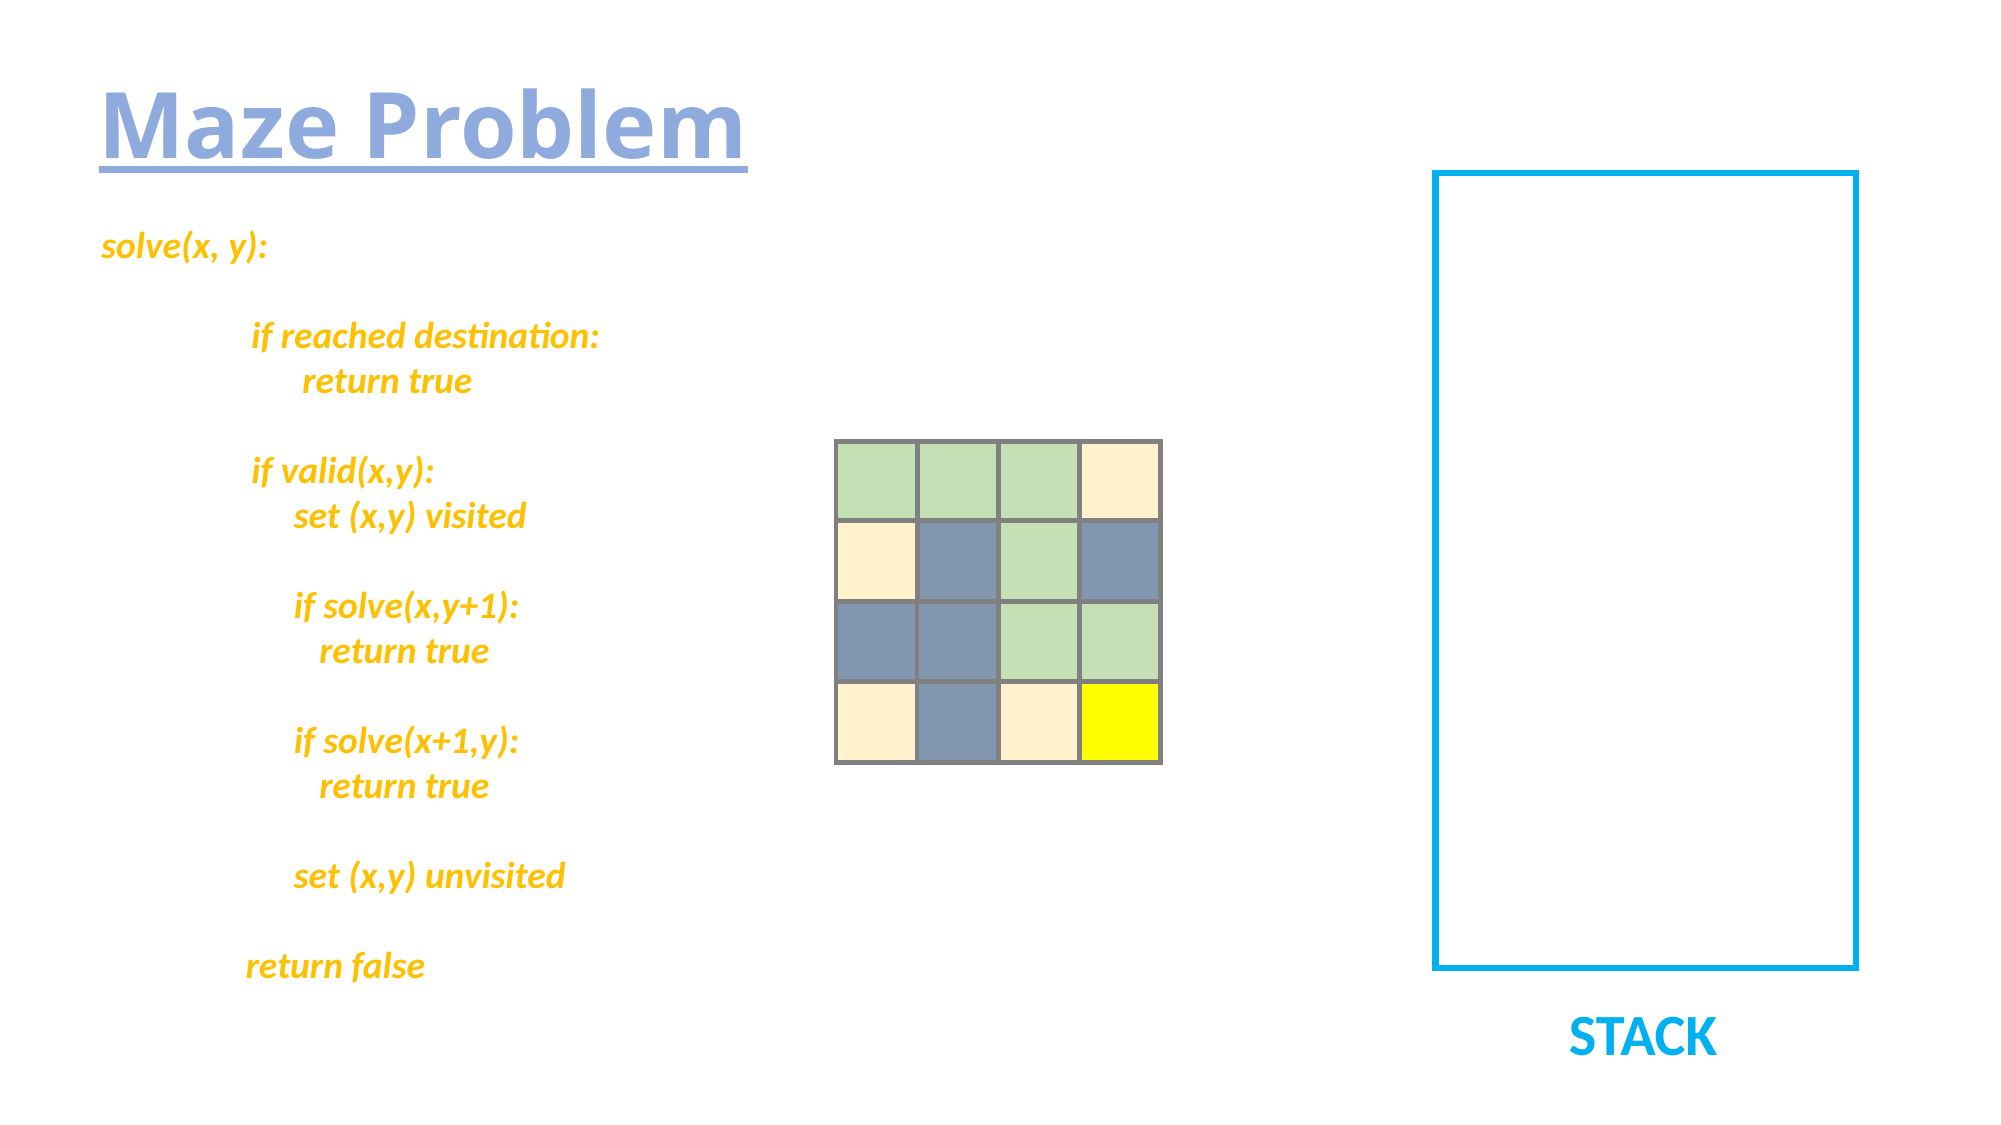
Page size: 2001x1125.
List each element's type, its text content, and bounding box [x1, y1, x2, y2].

text_box [1078, 520, 1162, 601]
text_box [916, 601, 997, 680]
text_box [1078, 440, 1162, 520]
text_box [835, 680, 916, 763]
text_box solve(x, y): if reached destination: return true if valid(x,y): set (x,y) visited if solve(x,y+1): return true if solve(x+1,y): return true set (x,y) unvisited return false [86, 213, 616, 1039]
text_box [916, 440, 997, 520]
text_box [1078, 680, 1162, 763]
text_box [1078, 601, 1162, 680]
text_box [835, 440, 916, 520]
text_box [997, 440, 1078, 520]
text_box STACK [1554, 989, 1738, 1074]
title Maze Problem [83, 20, 1809, 238]
text_box [997, 680, 1078, 763]
text_box [916, 520, 997, 601]
text_box [997, 520, 1078, 601]
text_box [835, 601, 916, 680]
text_box [997, 601, 1078, 680]
text_box [916, 680, 997, 763]
text_box [835, 520, 916, 601]
text_box [1435, 172, 1857, 969]
